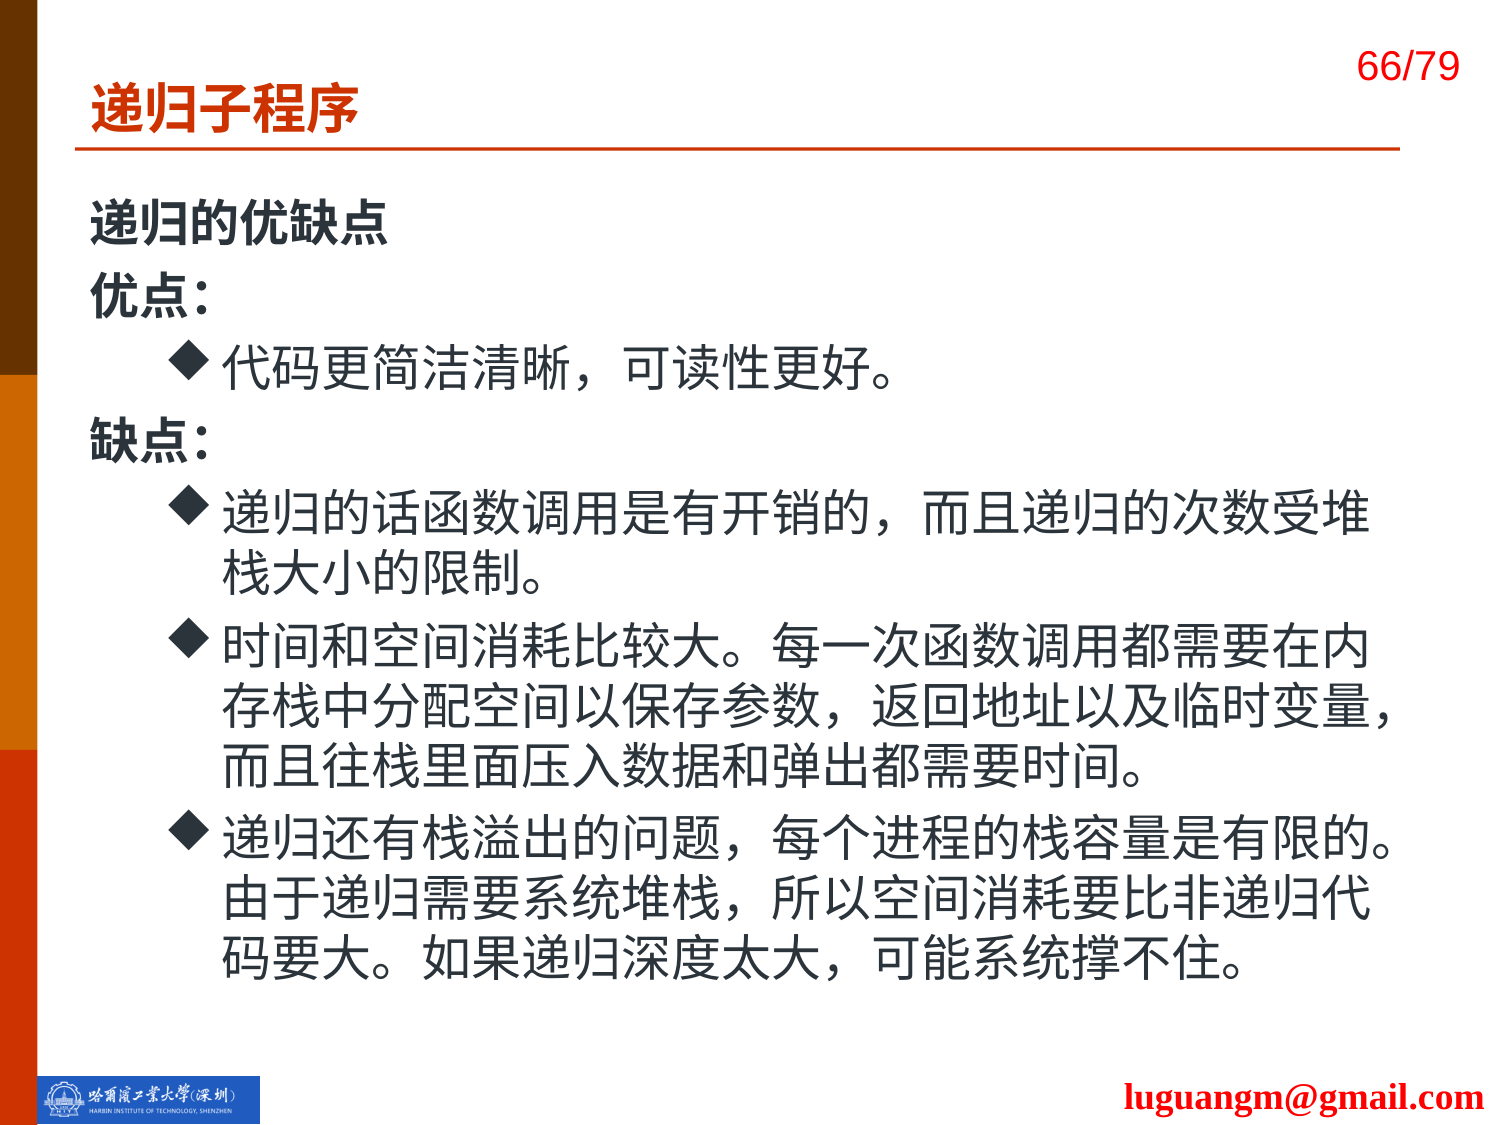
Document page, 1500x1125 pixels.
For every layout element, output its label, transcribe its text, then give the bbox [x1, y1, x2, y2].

text_box 递归的优缺点 优点： 代码更简洁清晰，可读性更好。 缺点： 递归的话函数调用是有开销的，而且递归的次数受堆栈大小的限制。 时间和空间消耗比较大。每一次函数调用都需要在内存栈中分配空间以保存参数，返回地址以及临时变量，而且往栈里面压入数据和弹出都需要时间。 递归还有栈溢出的问题，每个进程的栈容量是有限的。由于递归需要系统堆栈，所以空间消耗要比非递归代码要大。如果递归深度太大，可能系统撑不住。 [75, 184, 1418, 995]
picture [37, 1076, 260, 1124]
title 递归子程序 [74, 0, 1426, 148]
